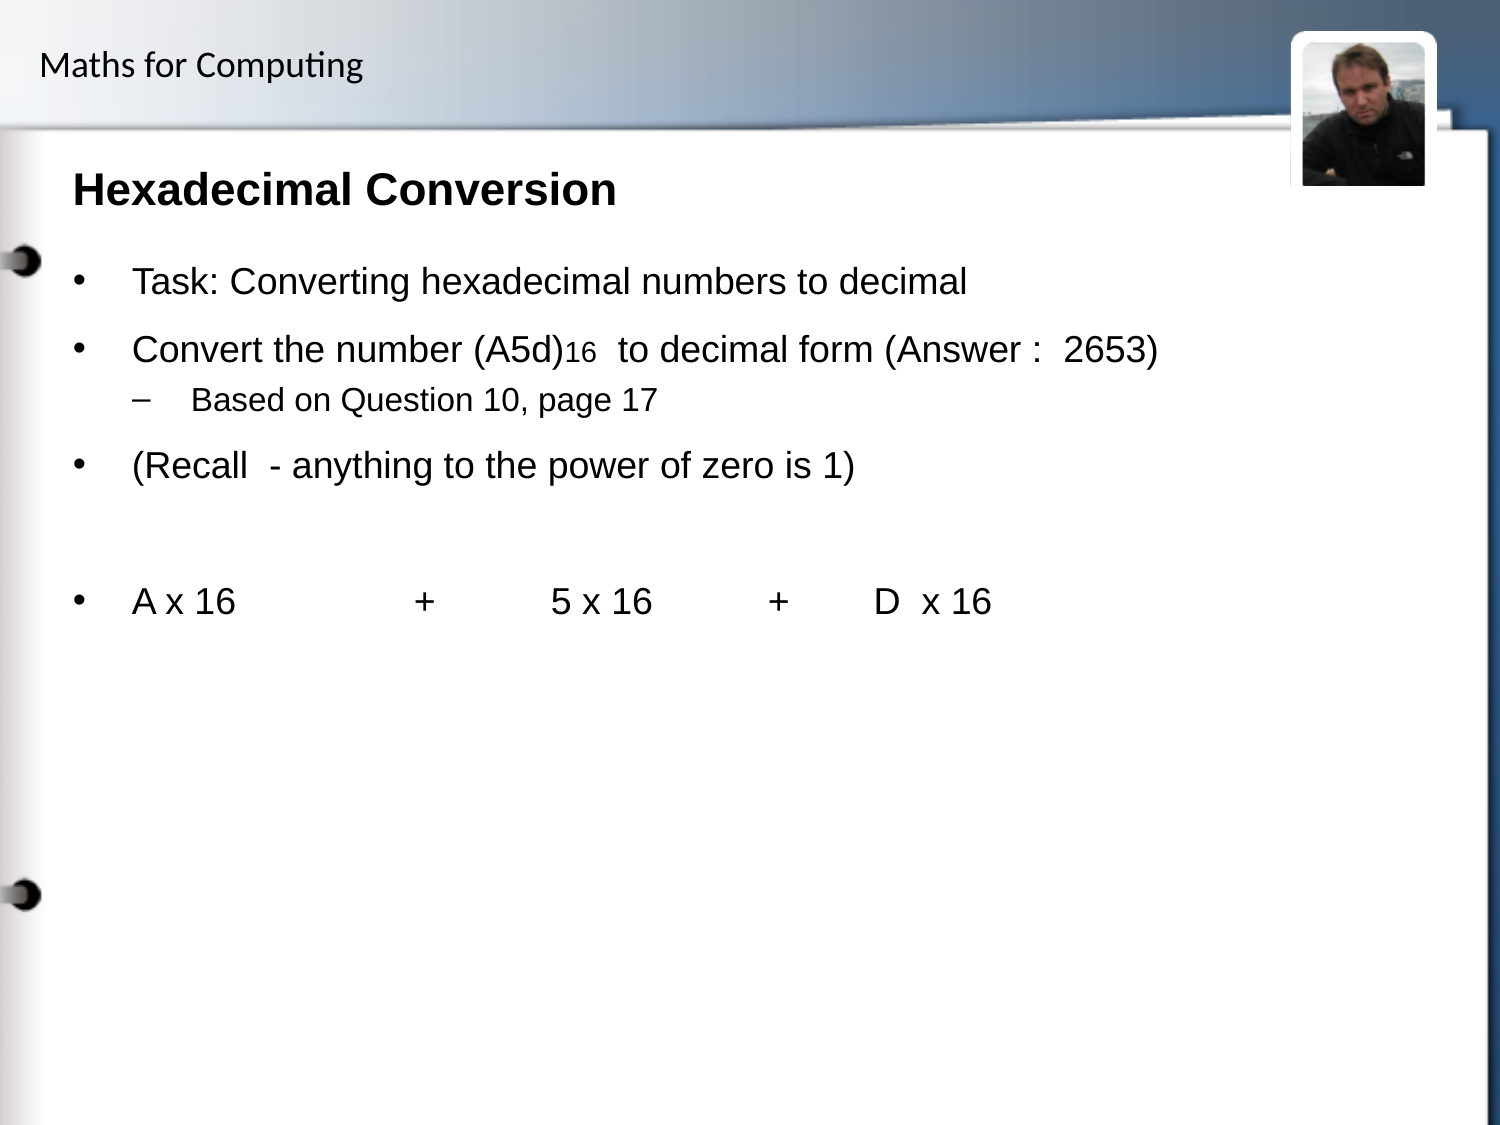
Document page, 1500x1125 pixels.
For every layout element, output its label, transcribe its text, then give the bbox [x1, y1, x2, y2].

title Hexadecimal Conversion [57, 152, 1276, 217]
picture [0, 0, 1500, 1125]
list Task: Converting hexadecimal numbers to decimal Convert the number (A5d)16 to decimal form (Answer : 2653) Based on Question 10, page 17 (Recall - anything to the power of zero is 1) A x 16 + 5 x 16 + D x 16 [58, 249, 1430, 1089]
